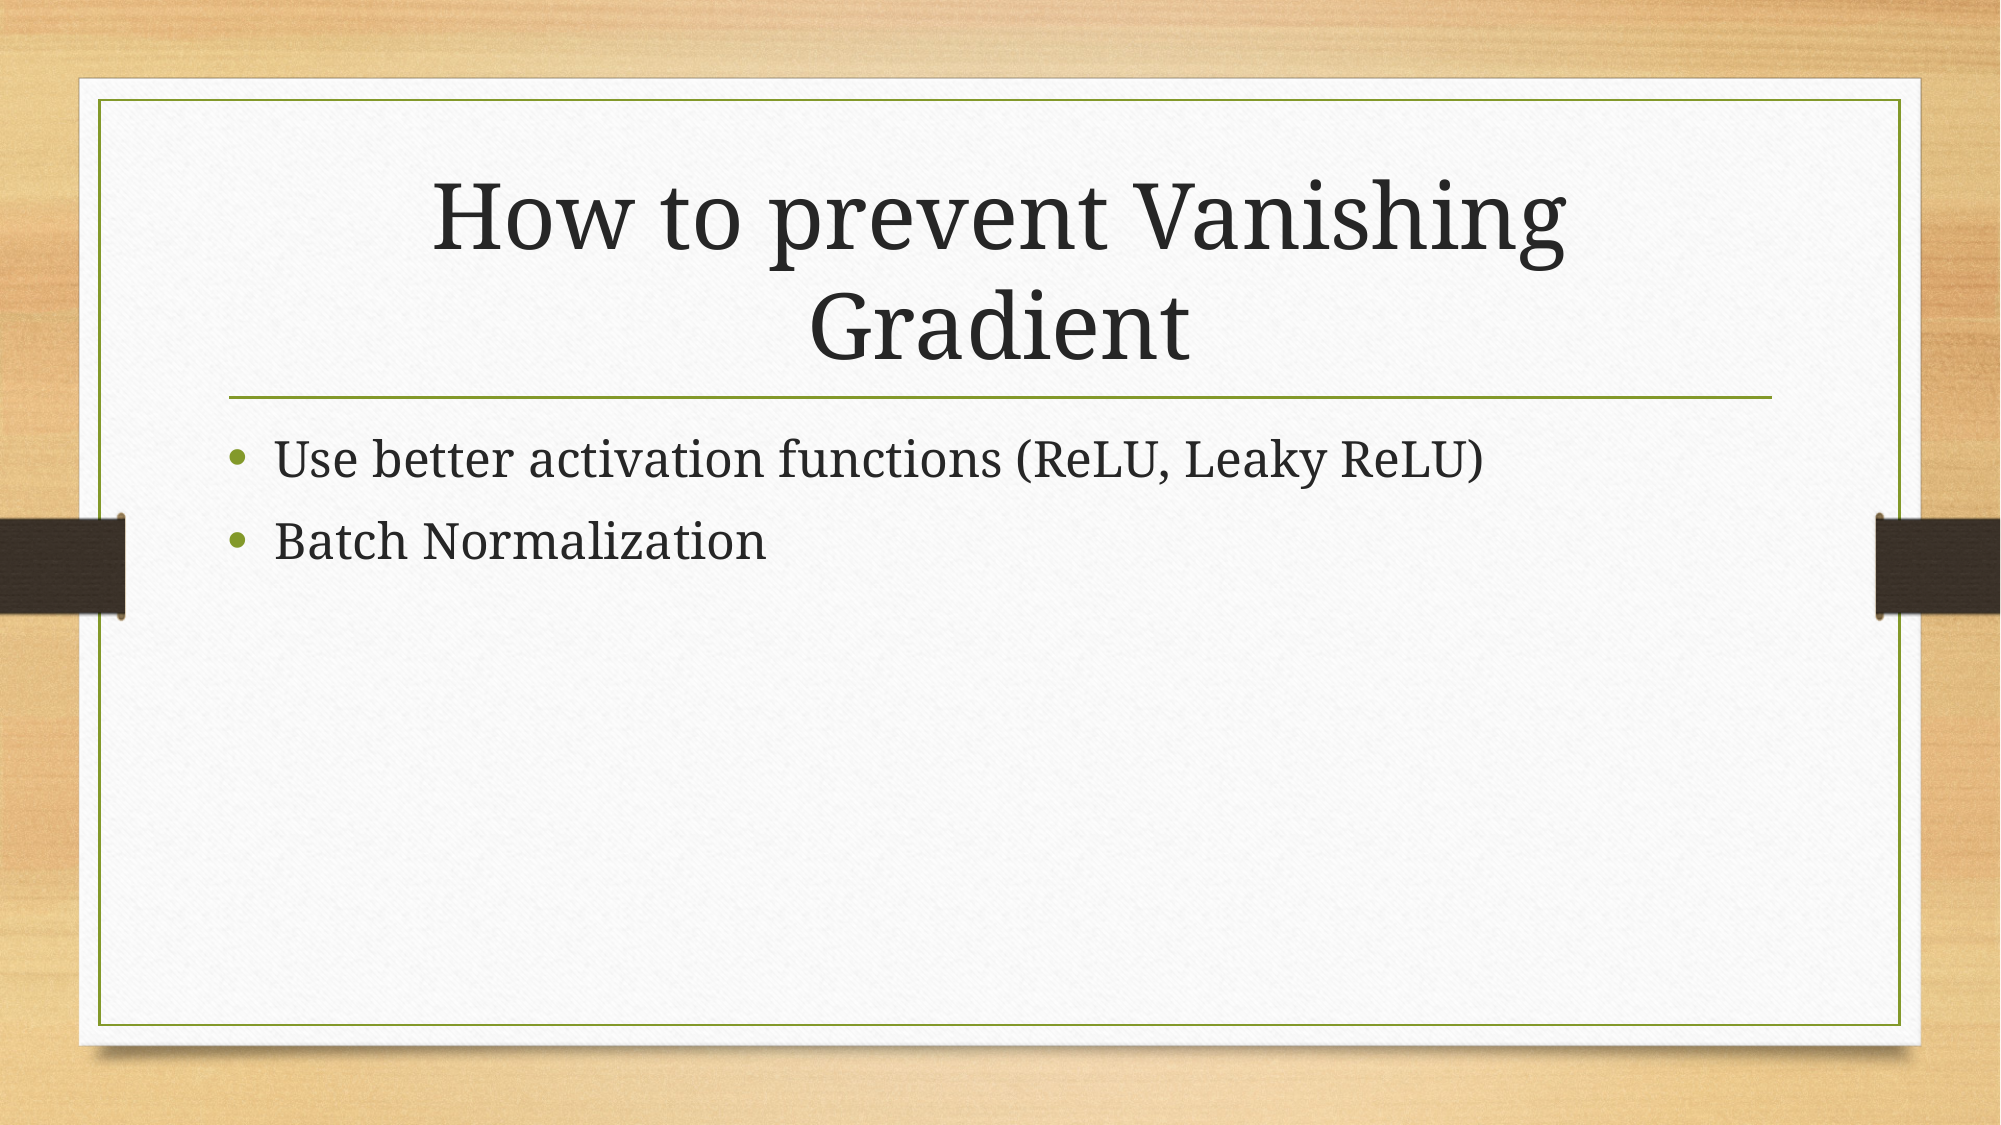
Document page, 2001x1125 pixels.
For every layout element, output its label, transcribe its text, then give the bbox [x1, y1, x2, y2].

picture [0, 0, 2001, 1125]
title How to prevent Vanishing Gradient [212, 161, 1788, 375]
list Use better activation functions (ReLU, Leaky ReLU) Batch Normalization [212, 419, 1788, 964]
